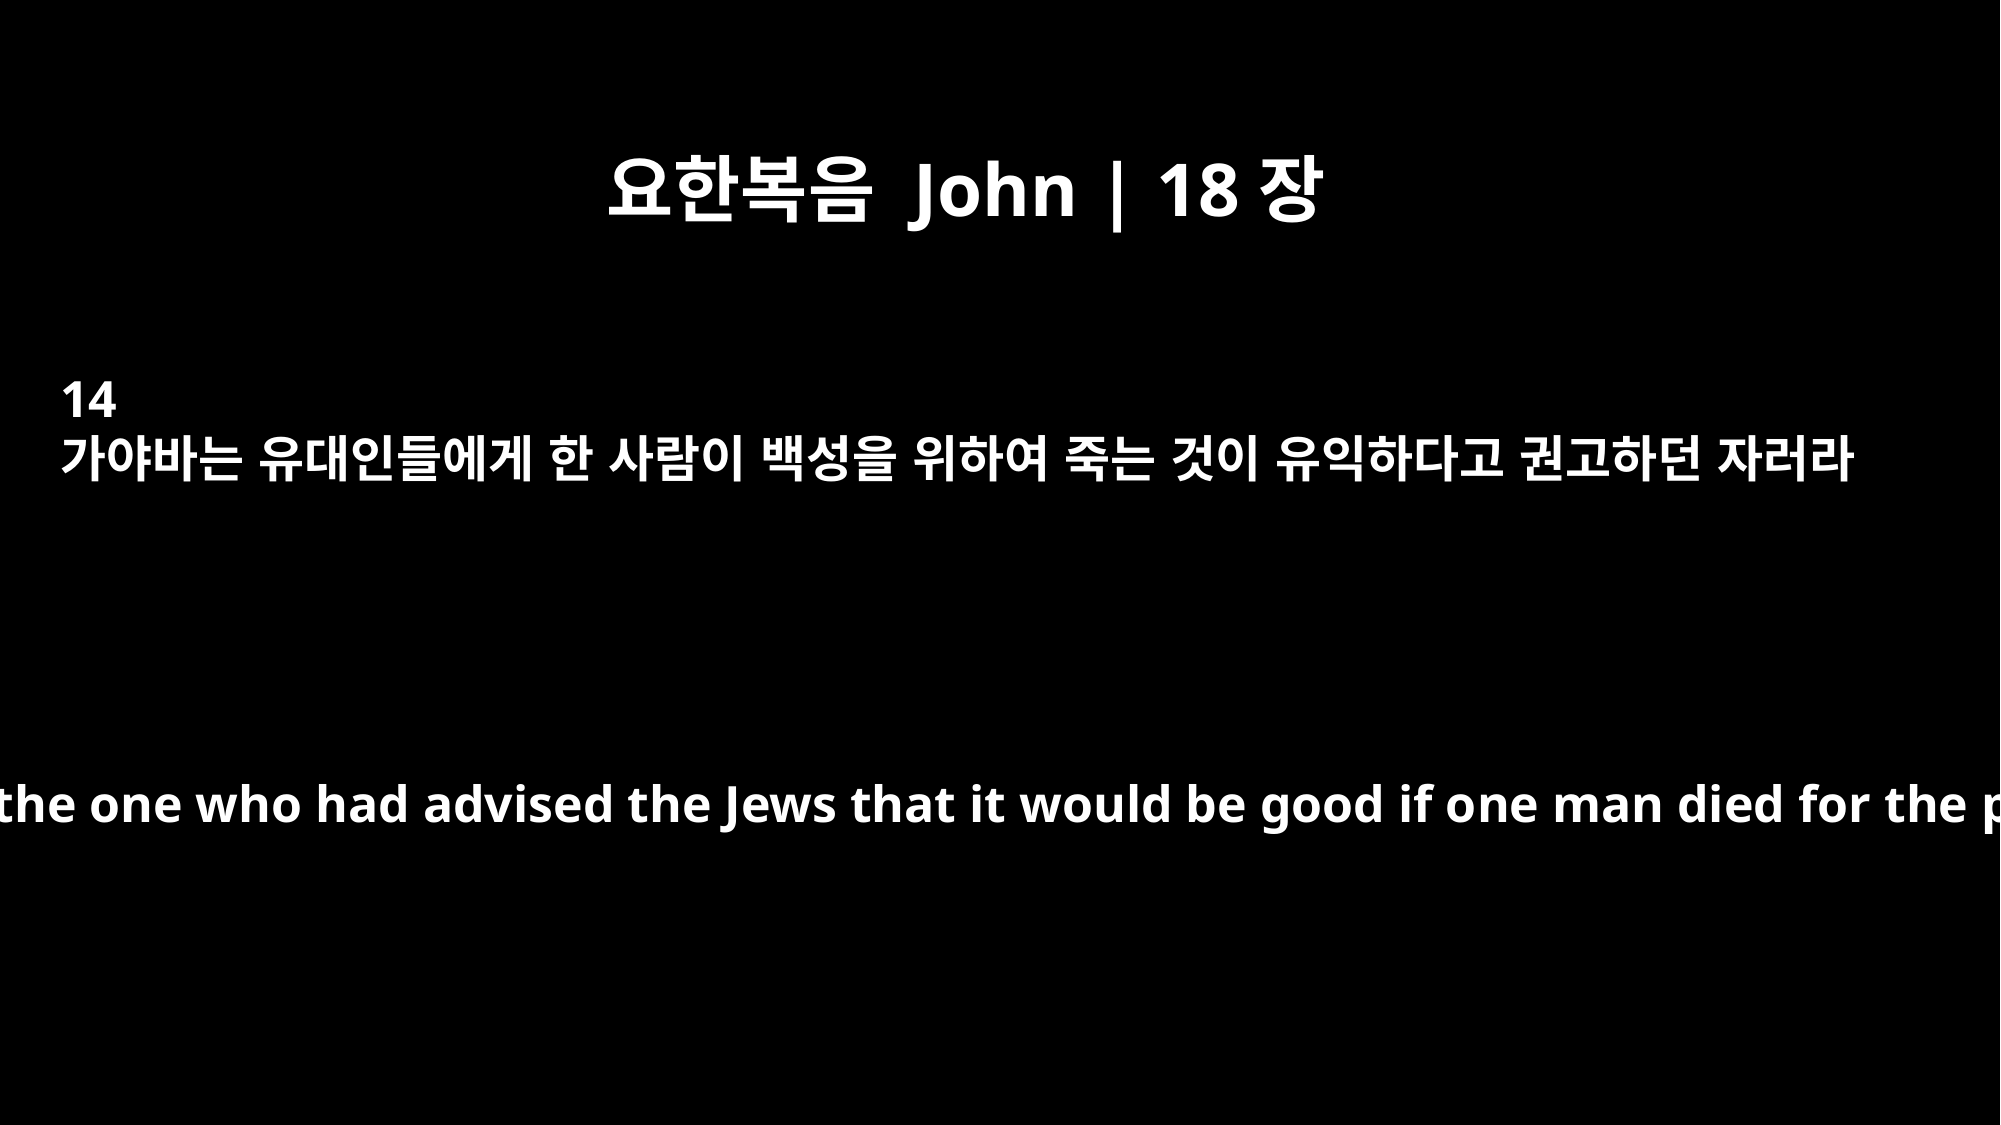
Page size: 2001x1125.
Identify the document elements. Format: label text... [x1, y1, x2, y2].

text_box 요한복음 John | 18장 [591, 136, 1341, 239]
text_box 14 가야바는 유대인들에게 한 사람이 백성을 위하여 죽는 것이 유익하다고 권고하던 자러라 [45, 359, 1872, 495]
text_box Caiaphas was the one who had advised the Jews that it would be good if one man died for the people. [0, 764, 2000, 840]
